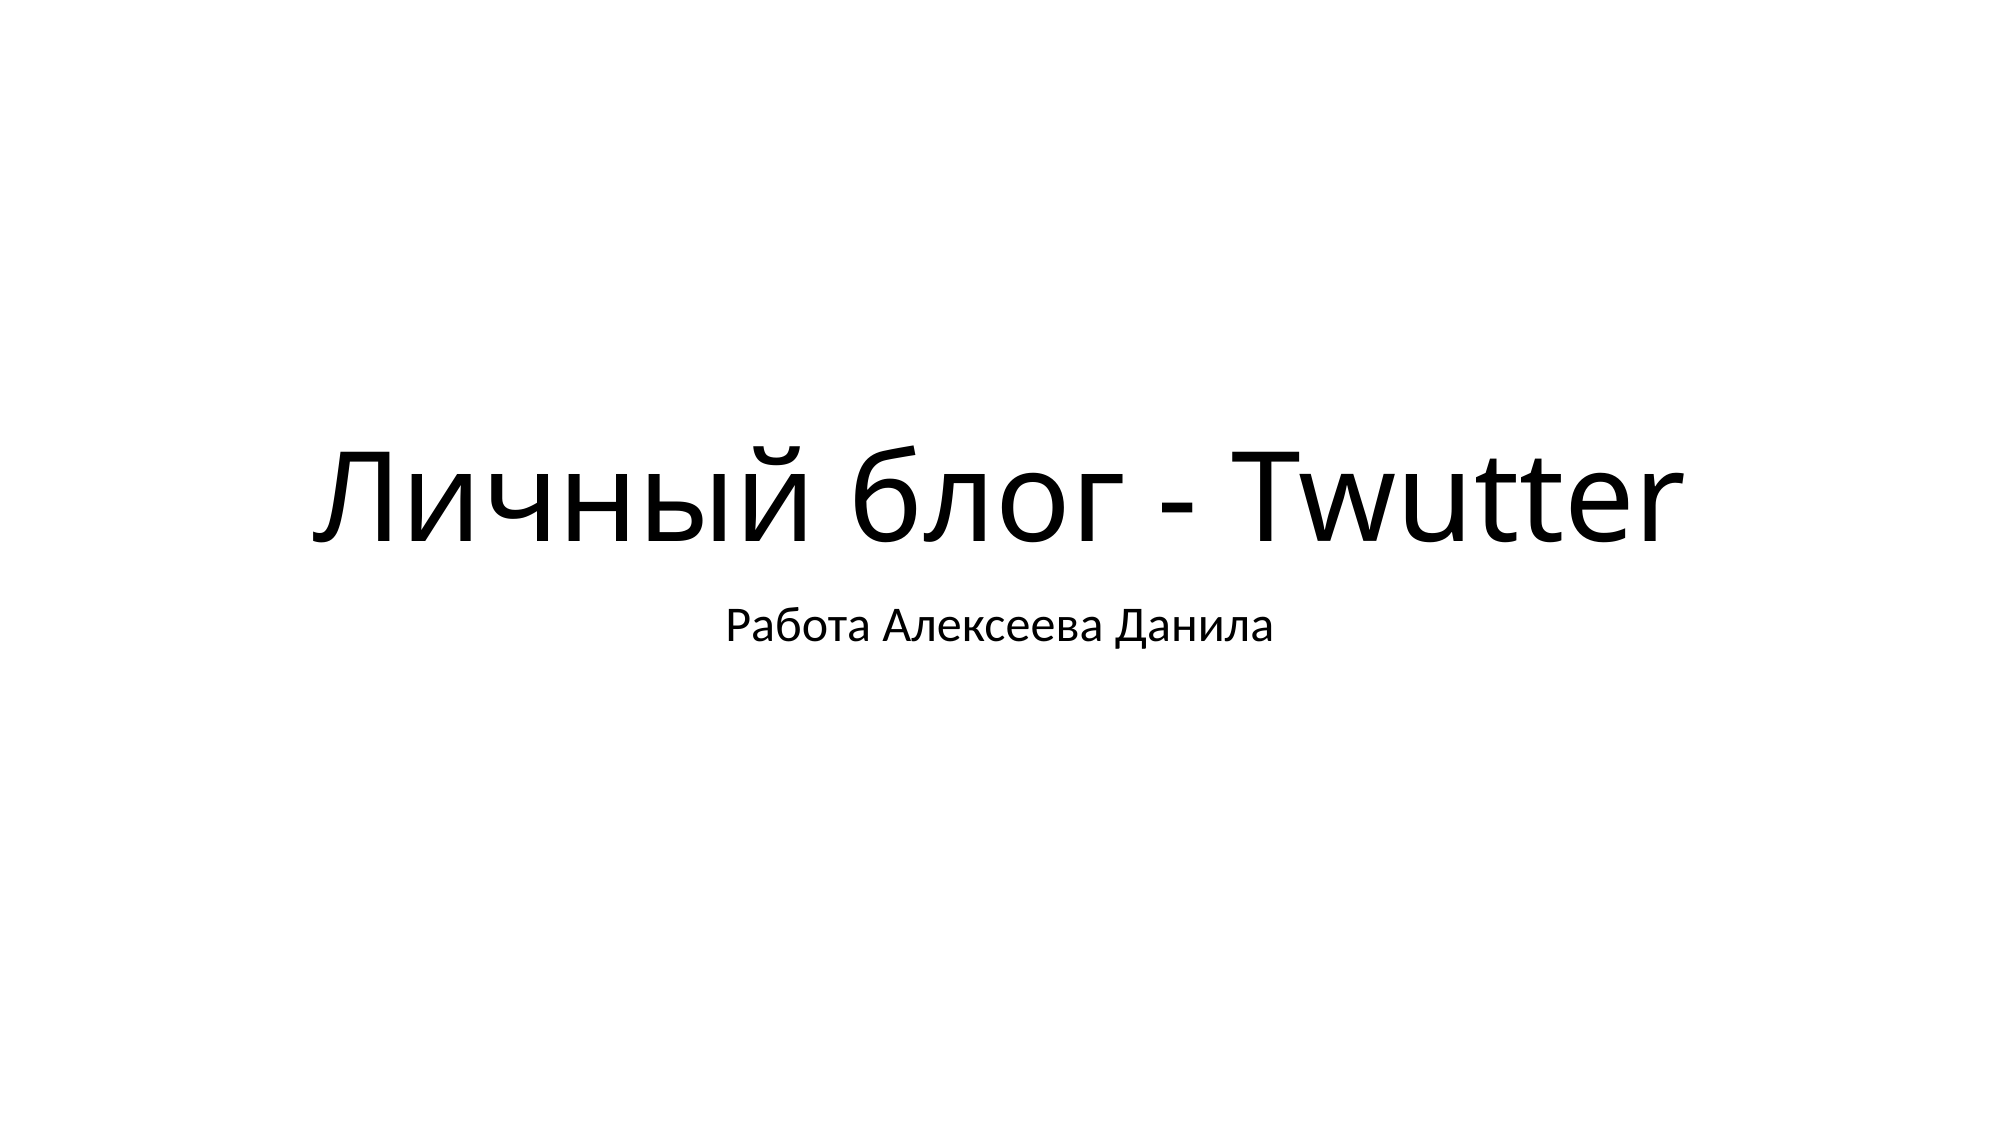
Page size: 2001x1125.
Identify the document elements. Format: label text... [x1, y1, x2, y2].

title Личный блог - Twutter [249, 184, 1750, 576]
subtitle Работа Алексеева Данила [249, 590, 1750, 690]
